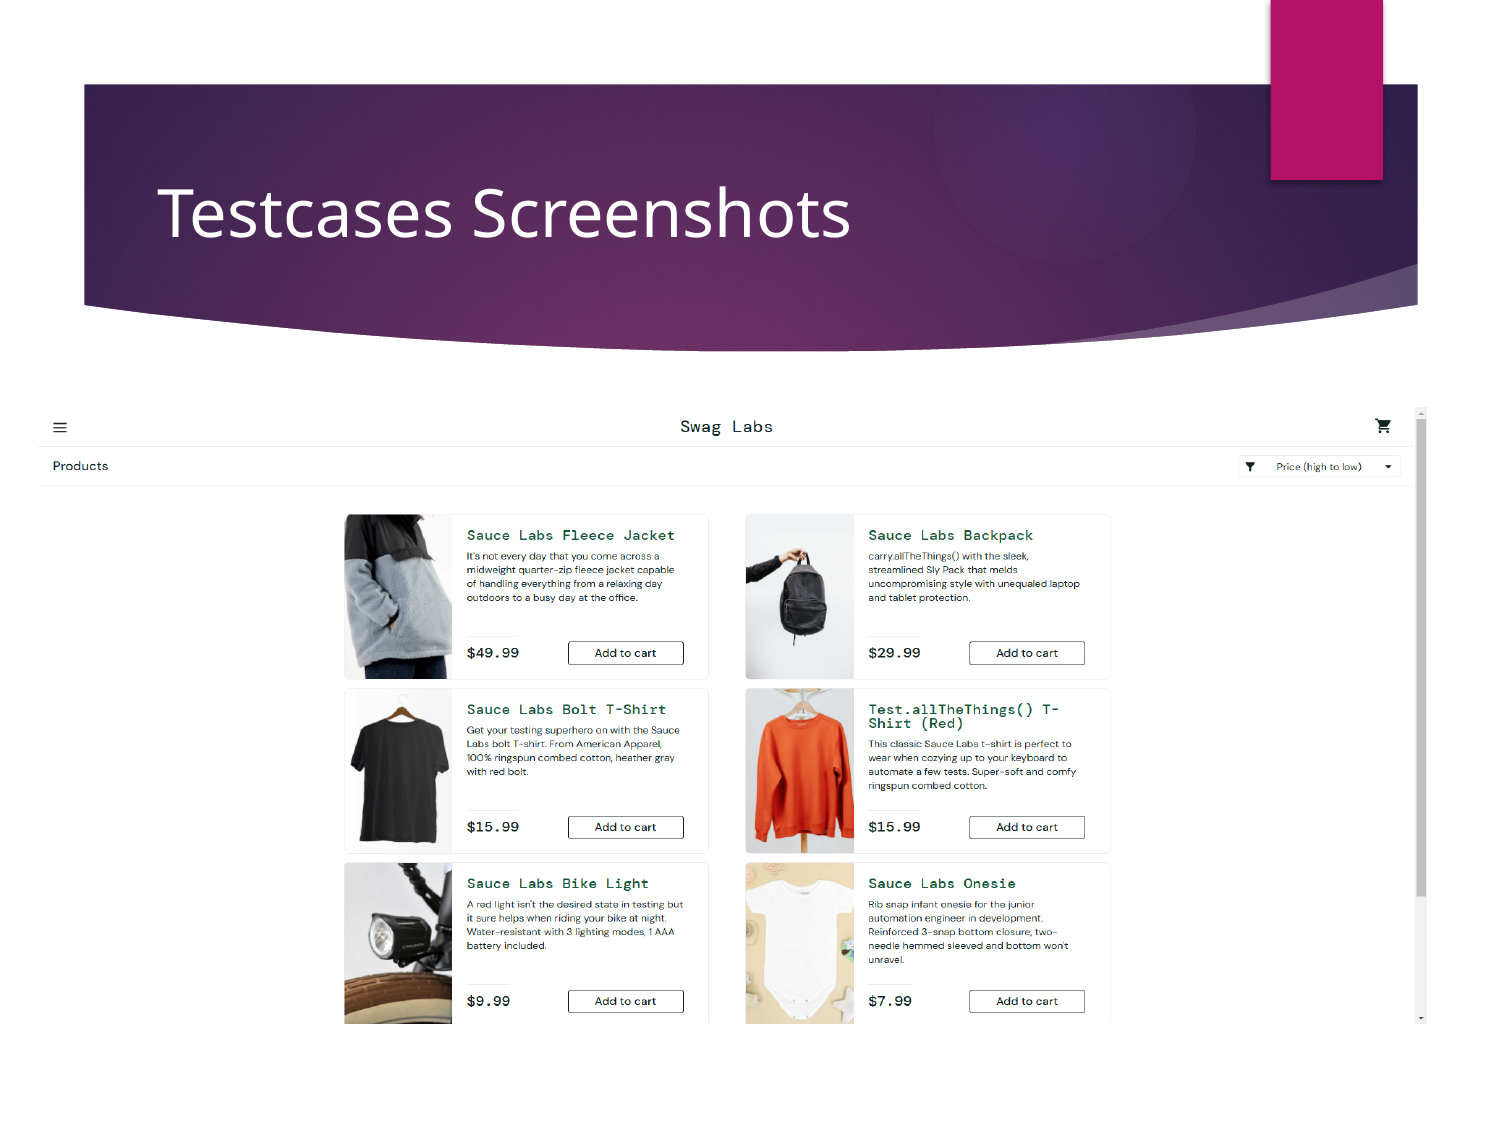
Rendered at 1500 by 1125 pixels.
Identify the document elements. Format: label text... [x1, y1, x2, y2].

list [37, 407, 1427, 1025]
title Testcases Screenshots [142, 152, 1183, 269]
